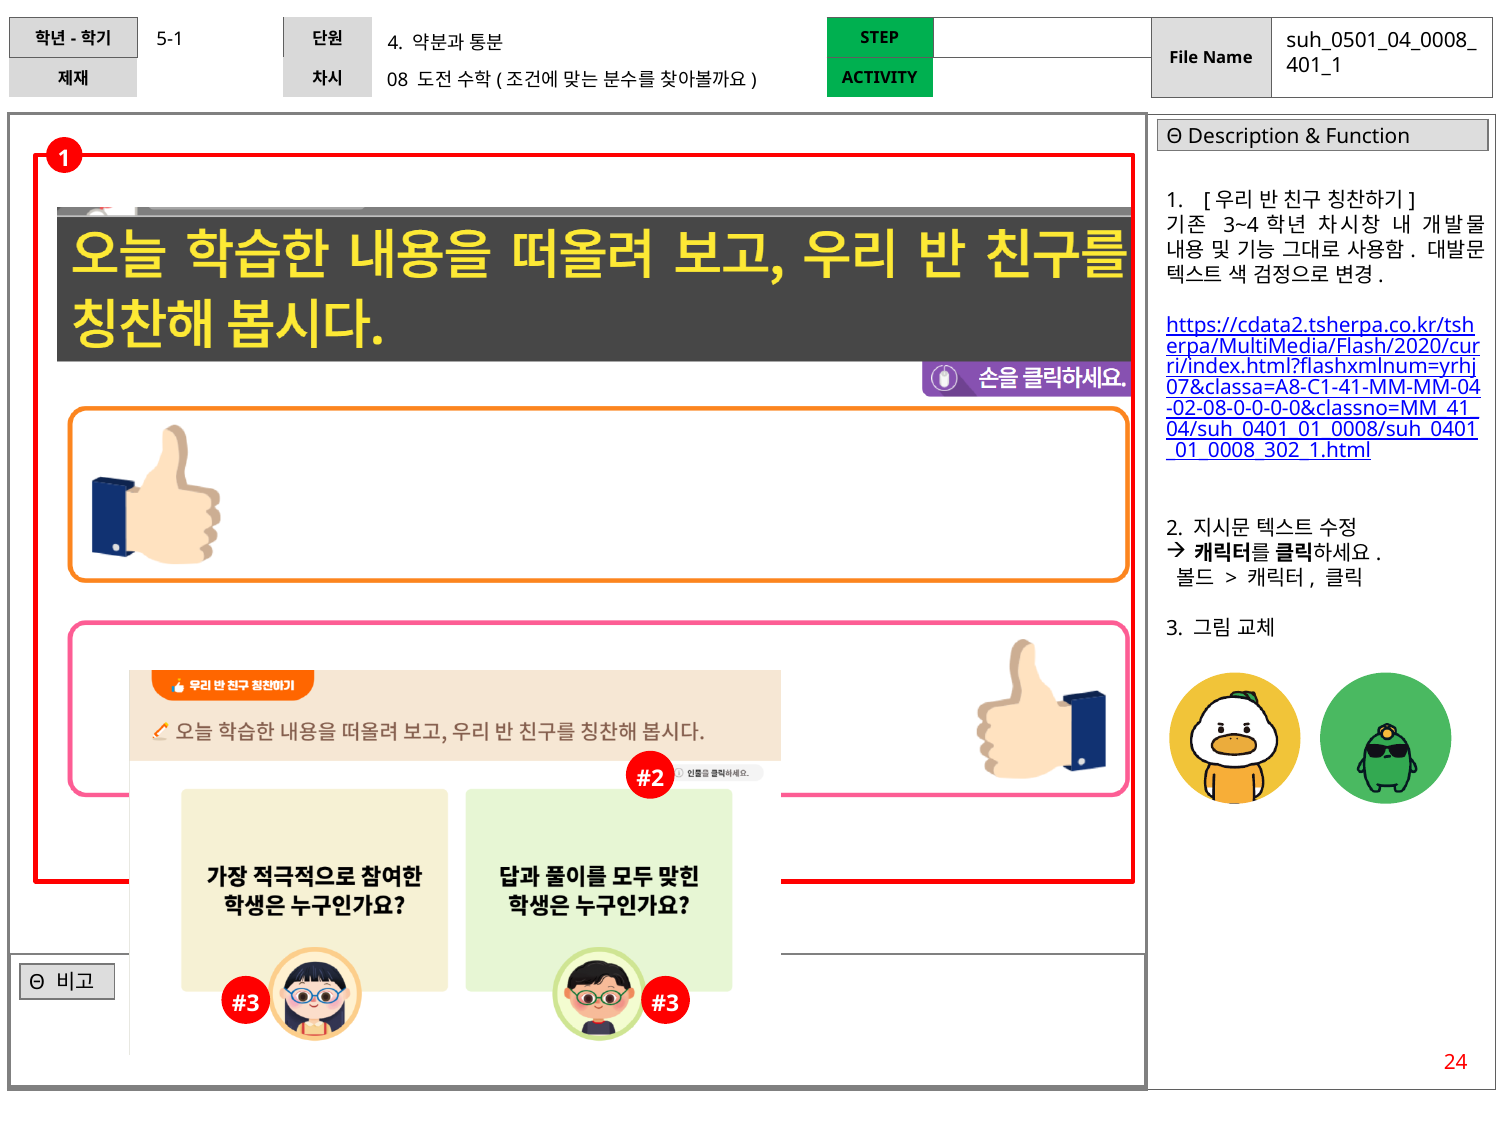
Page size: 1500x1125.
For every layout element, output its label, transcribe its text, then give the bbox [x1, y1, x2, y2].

text_box [우리 반 친구 칭찬하기] 기존 3~4학년 차시창 내 개발물 내용 및 기능 그대로 사용함. 대발문 텍스트 색 검정으로 변경. https://cdata2.tsherpa.co.kr/tsherpa/MultiMedia/Flash/2020/curri/index.html?flashxmlnum=yrhj07&classa=A8-C1-41-MM-MM-04-02-08-0-0-0-0&classno=MM_41_04/suh_0401_01_0008/suh_0401_01_0008_302_1.html 2. 지시문 텍스트 수정 캐릭터를 클릭하세요. 볼드 > 캐릭터, 클릭 3. 그림 교체 [1151, 179, 1500, 622]
text_box [34, 153, 1135, 883]
text_box 5-1 [141, 18, 284, 55]
text_box 08 도전 수학(조건에 맞는 분수를 찾아볼까요) [372, 60, 821, 96]
text_box 1 [43, 134, 85, 176]
text_box suh_0501_04_0008_401_1 [1271, 18, 1500, 84]
table_header Θ Description & Function [1158, 120, 1487, 150]
picture [1319, 672, 1452, 804]
text_box 4. 약분과 통분 [372, 23, 828, 48]
picture [1169, 672, 1301, 804]
picture [57, 207, 1131, 1055]
